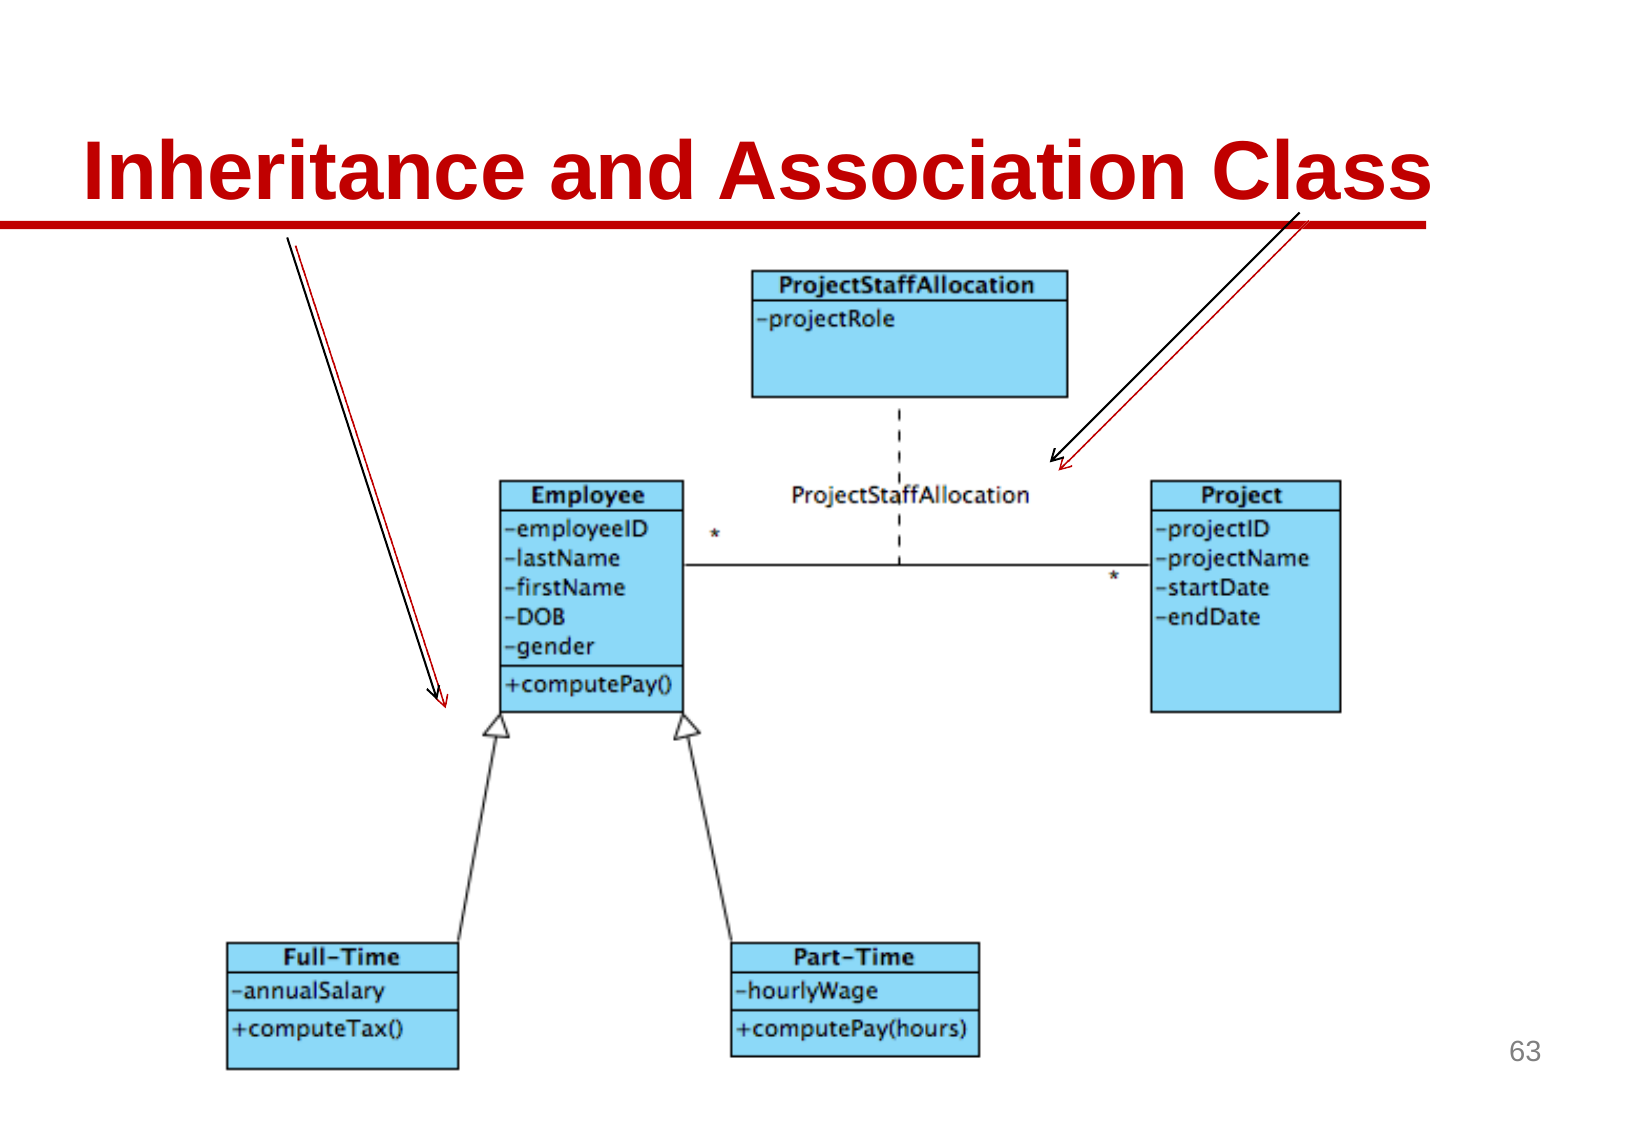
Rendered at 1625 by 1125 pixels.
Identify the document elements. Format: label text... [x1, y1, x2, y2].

title Inheritance and Association Class [67, 43, 1550, 225]
slide_number 63 [1218, 1012, 1557, 1088]
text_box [286, 237, 438, 701]
picture [211, 239, 1363, 1080]
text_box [1049, 212, 1300, 463]
